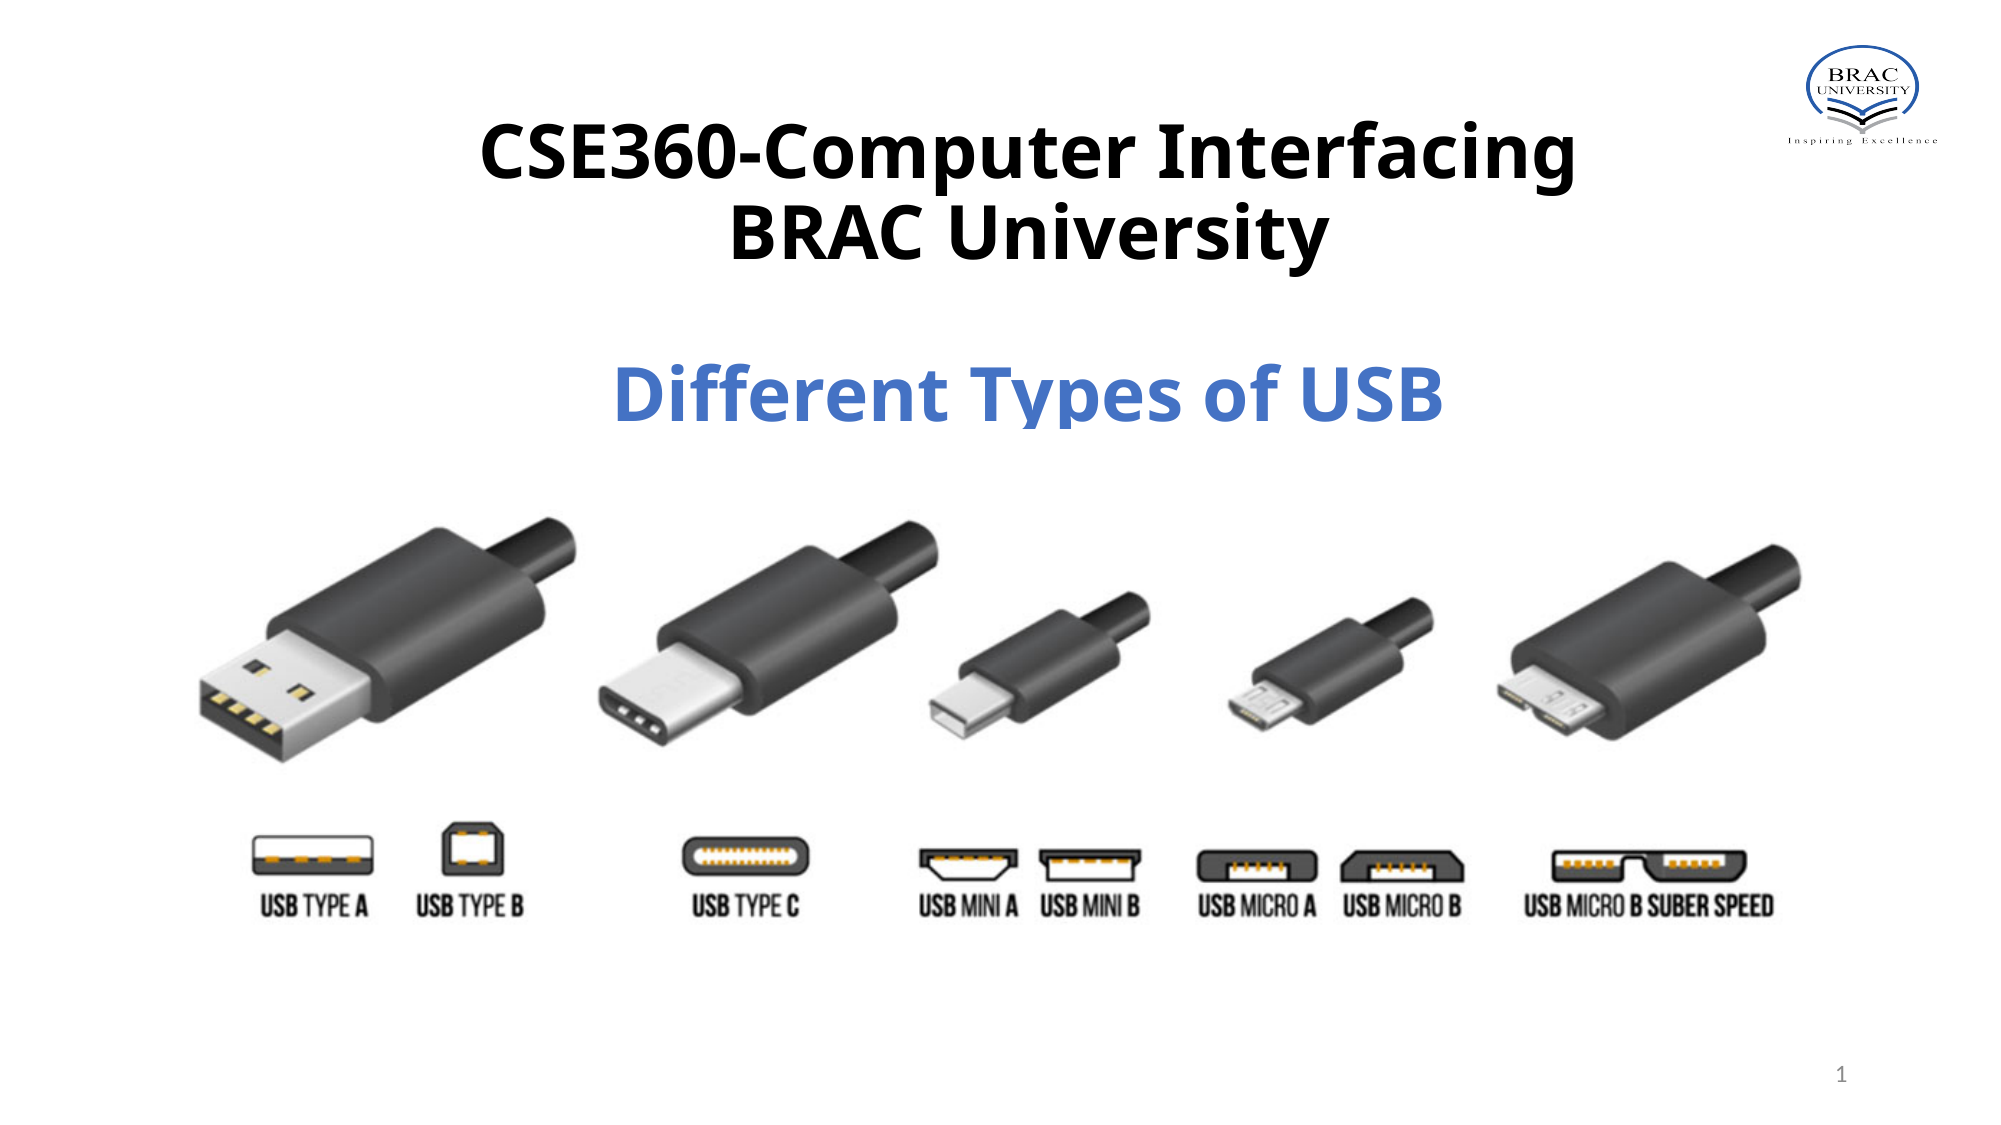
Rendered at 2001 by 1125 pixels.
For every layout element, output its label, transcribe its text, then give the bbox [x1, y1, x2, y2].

title CSE360-Computer Interfacing BRAC University Different Types of USB [166, 82, 1892, 469]
picture [1788, 45, 1937, 145]
picture [137, 429, 1863, 981]
slide_number 1 [1412, 1042, 1863, 1103]
